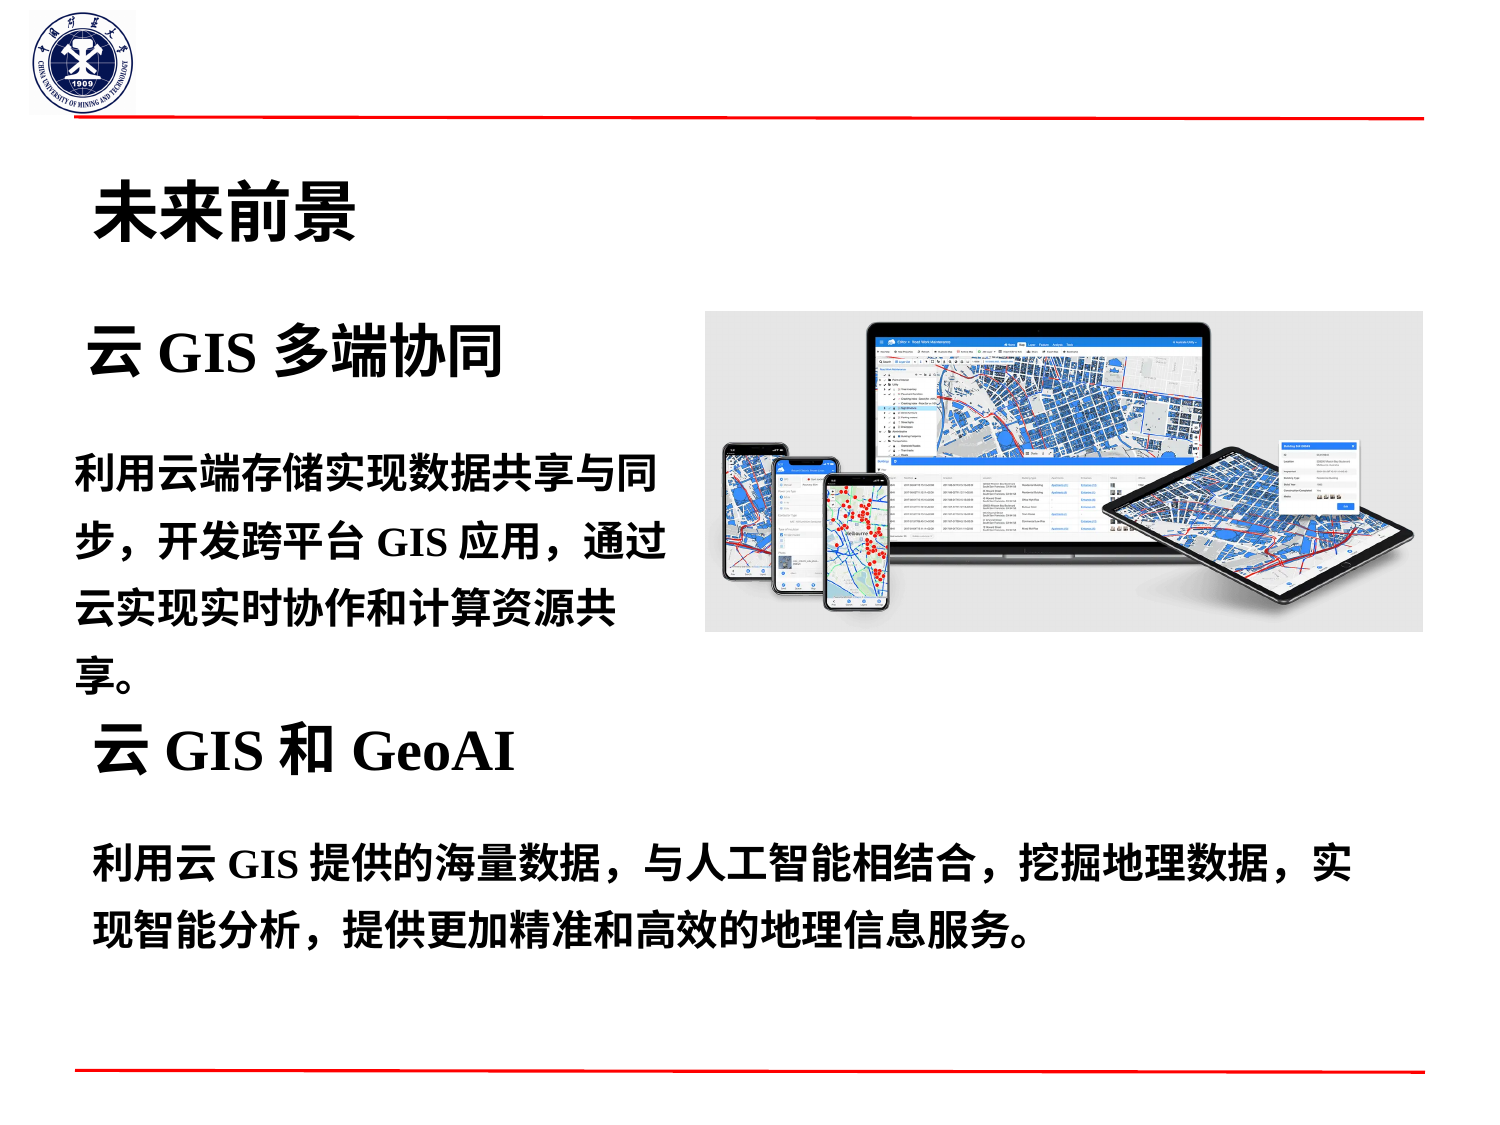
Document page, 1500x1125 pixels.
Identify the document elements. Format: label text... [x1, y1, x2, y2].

text_box 云GIS和GeoAI [77, 680, 674, 790]
picture [705, 311, 1423, 633]
text_box 未来前景 [0, 134, 529, 209]
text_box 云GIS多端协同 [70, 281, 667, 392]
picture [29, 10, 136, 115]
text_box 利用云GIS提供的海量数据，与人工智能相结合，挖掘地理数据，实现智能分析，提供更加精准和高效的地理信息服务。 [77, 811, 1400, 962]
text_box 利用云端存储实现数据共享与同步，开发跨平台GIS应用，通过云实现实时协作和计算资源共享。 [59, 422, 706, 775]
